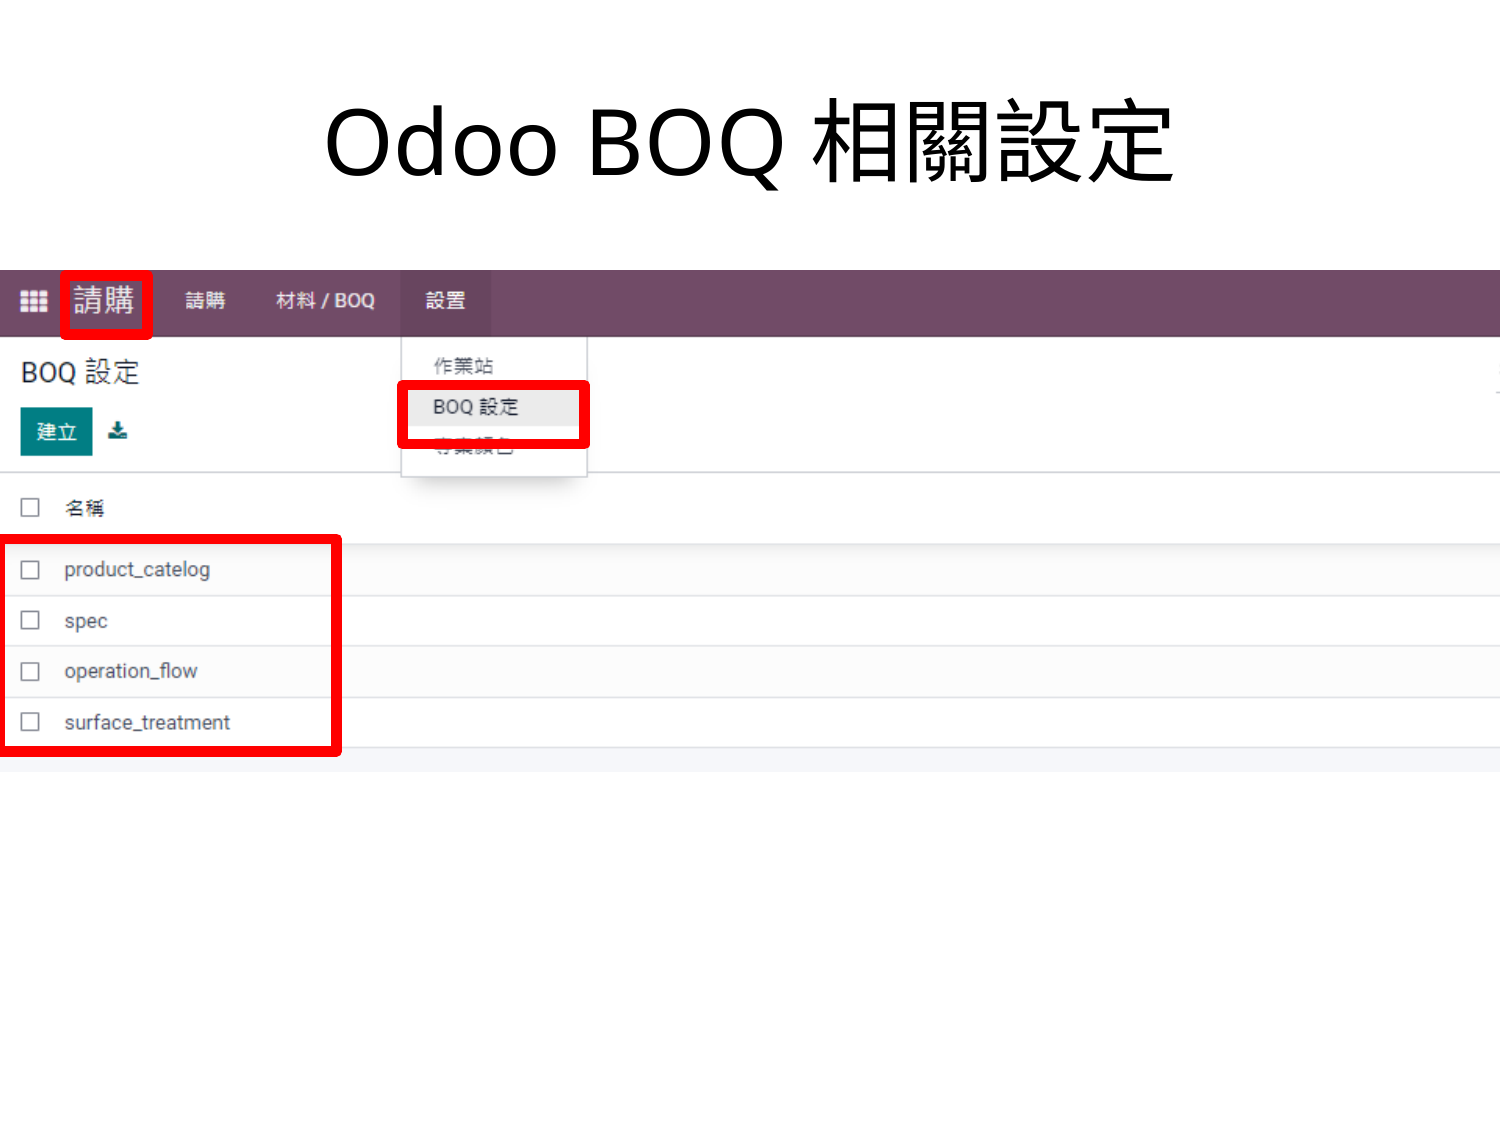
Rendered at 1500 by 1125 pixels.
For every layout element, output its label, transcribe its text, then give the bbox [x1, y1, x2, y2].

picture [0, 270, 1500, 773]
title Odoo BOQ相關設定 [75, 45, 1425, 233]
